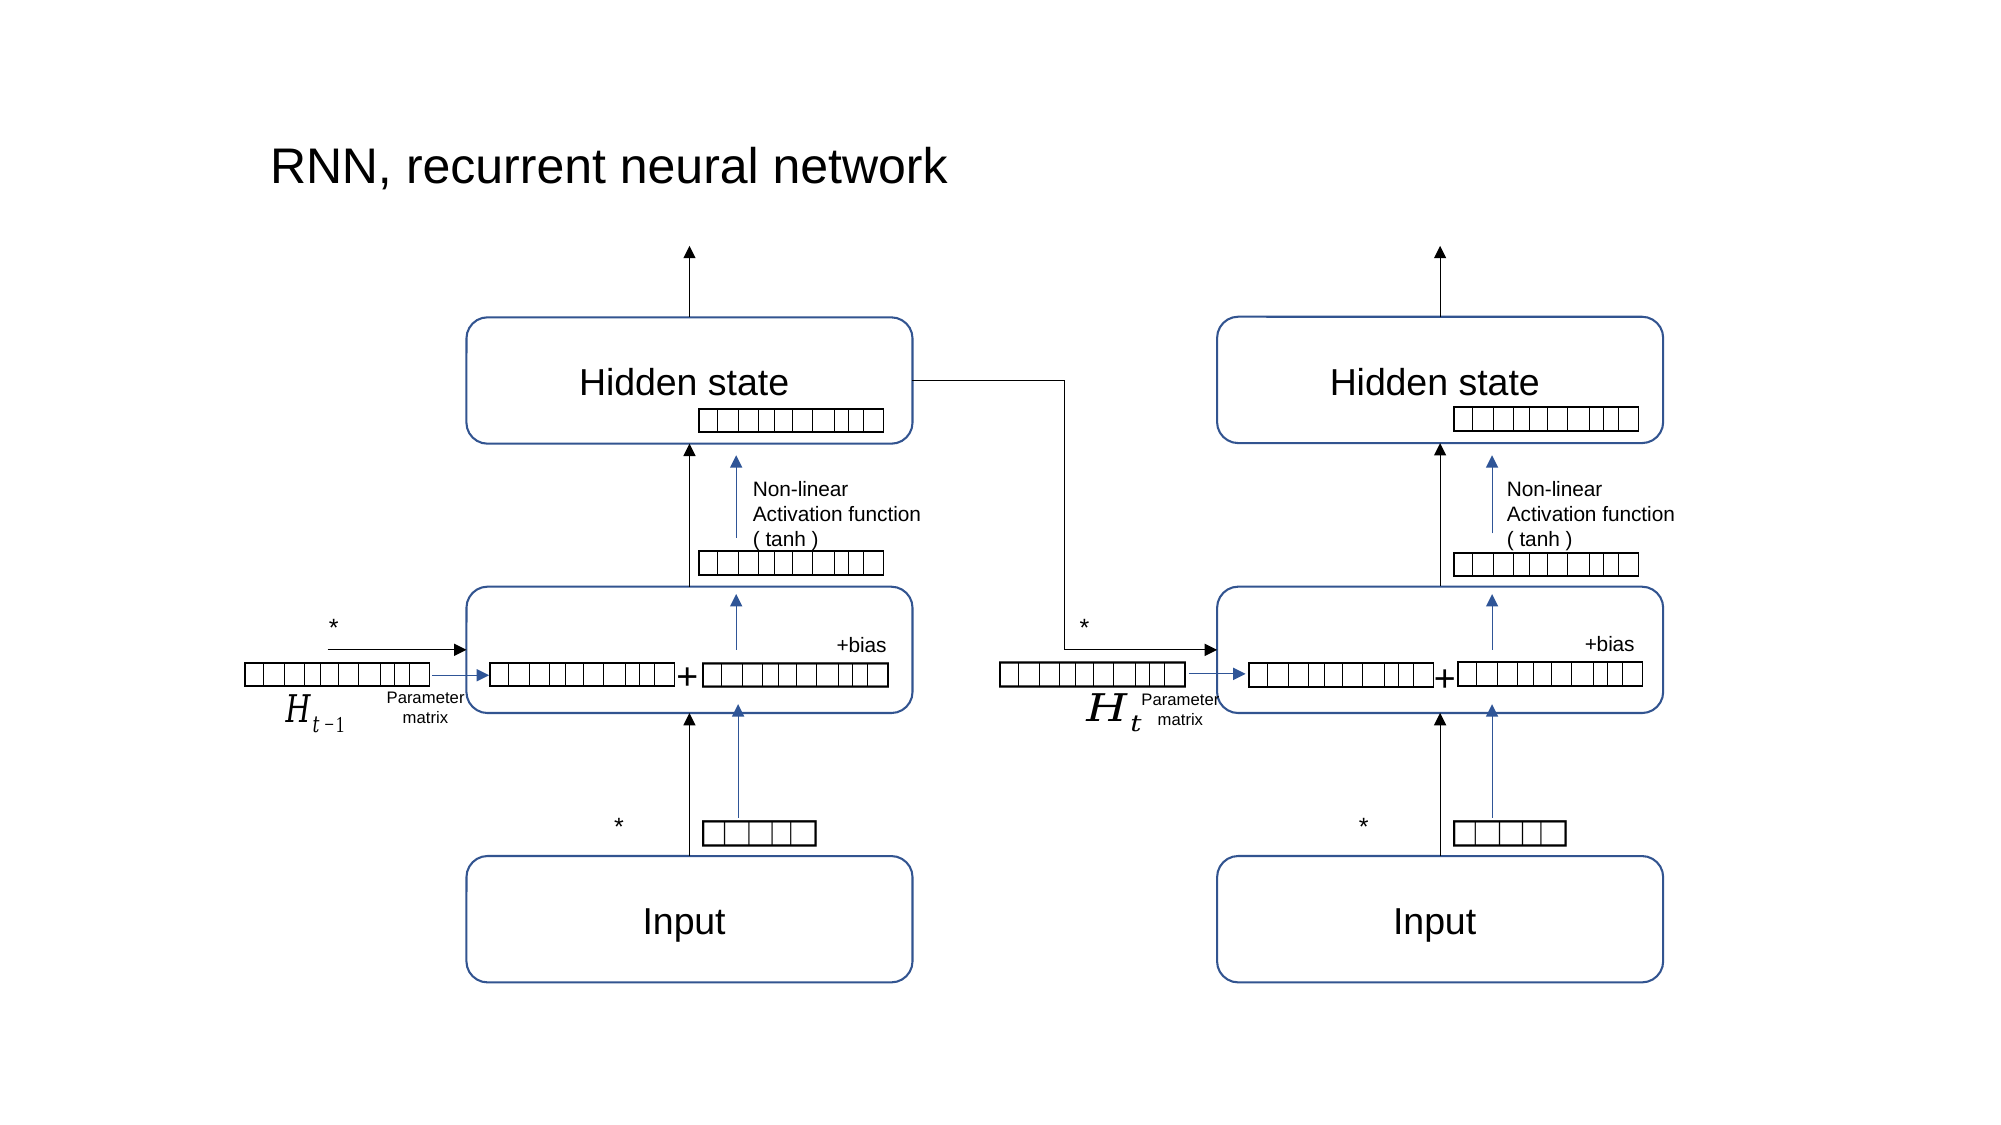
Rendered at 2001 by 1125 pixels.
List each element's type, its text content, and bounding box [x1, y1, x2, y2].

picture [1248, 660, 1434, 690]
text_box + [1419, 646, 1454, 706]
picture [702, 819, 818, 848]
text_box RNN, recurrent neural network [255, 126, 1218, 261]
text_box + [661, 644, 696, 705]
text_box Non-linear Activation function ( tanh ) [1492, 467, 1760, 558]
picture [489, 660, 675, 689]
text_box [912, 380, 1218, 650]
picture [1453, 550, 1639, 579]
picture [698, 406, 884, 435]
text_box Non-linear Activation function ( tanh ) [738, 467, 912, 558]
picture [1453, 404, 1639, 434]
picture [698, 548, 884, 578]
picture [1453, 819, 1568, 848]
text_box Parameter matrix [1115, 681, 1246, 737]
text_box +bias [821, 624, 979, 664]
picture [1457, 659, 1643, 689]
text_box +bias [1570, 623, 1727, 664]
text_box [465, 585, 914, 715]
picture [243, 660, 430, 689]
text_box [1216, 585, 1665, 715]
picture [702, 660, 889, 689]
text_box Parameter matrix [360, 679, 491, 735]
picture [999, 659, 1186, 689]
